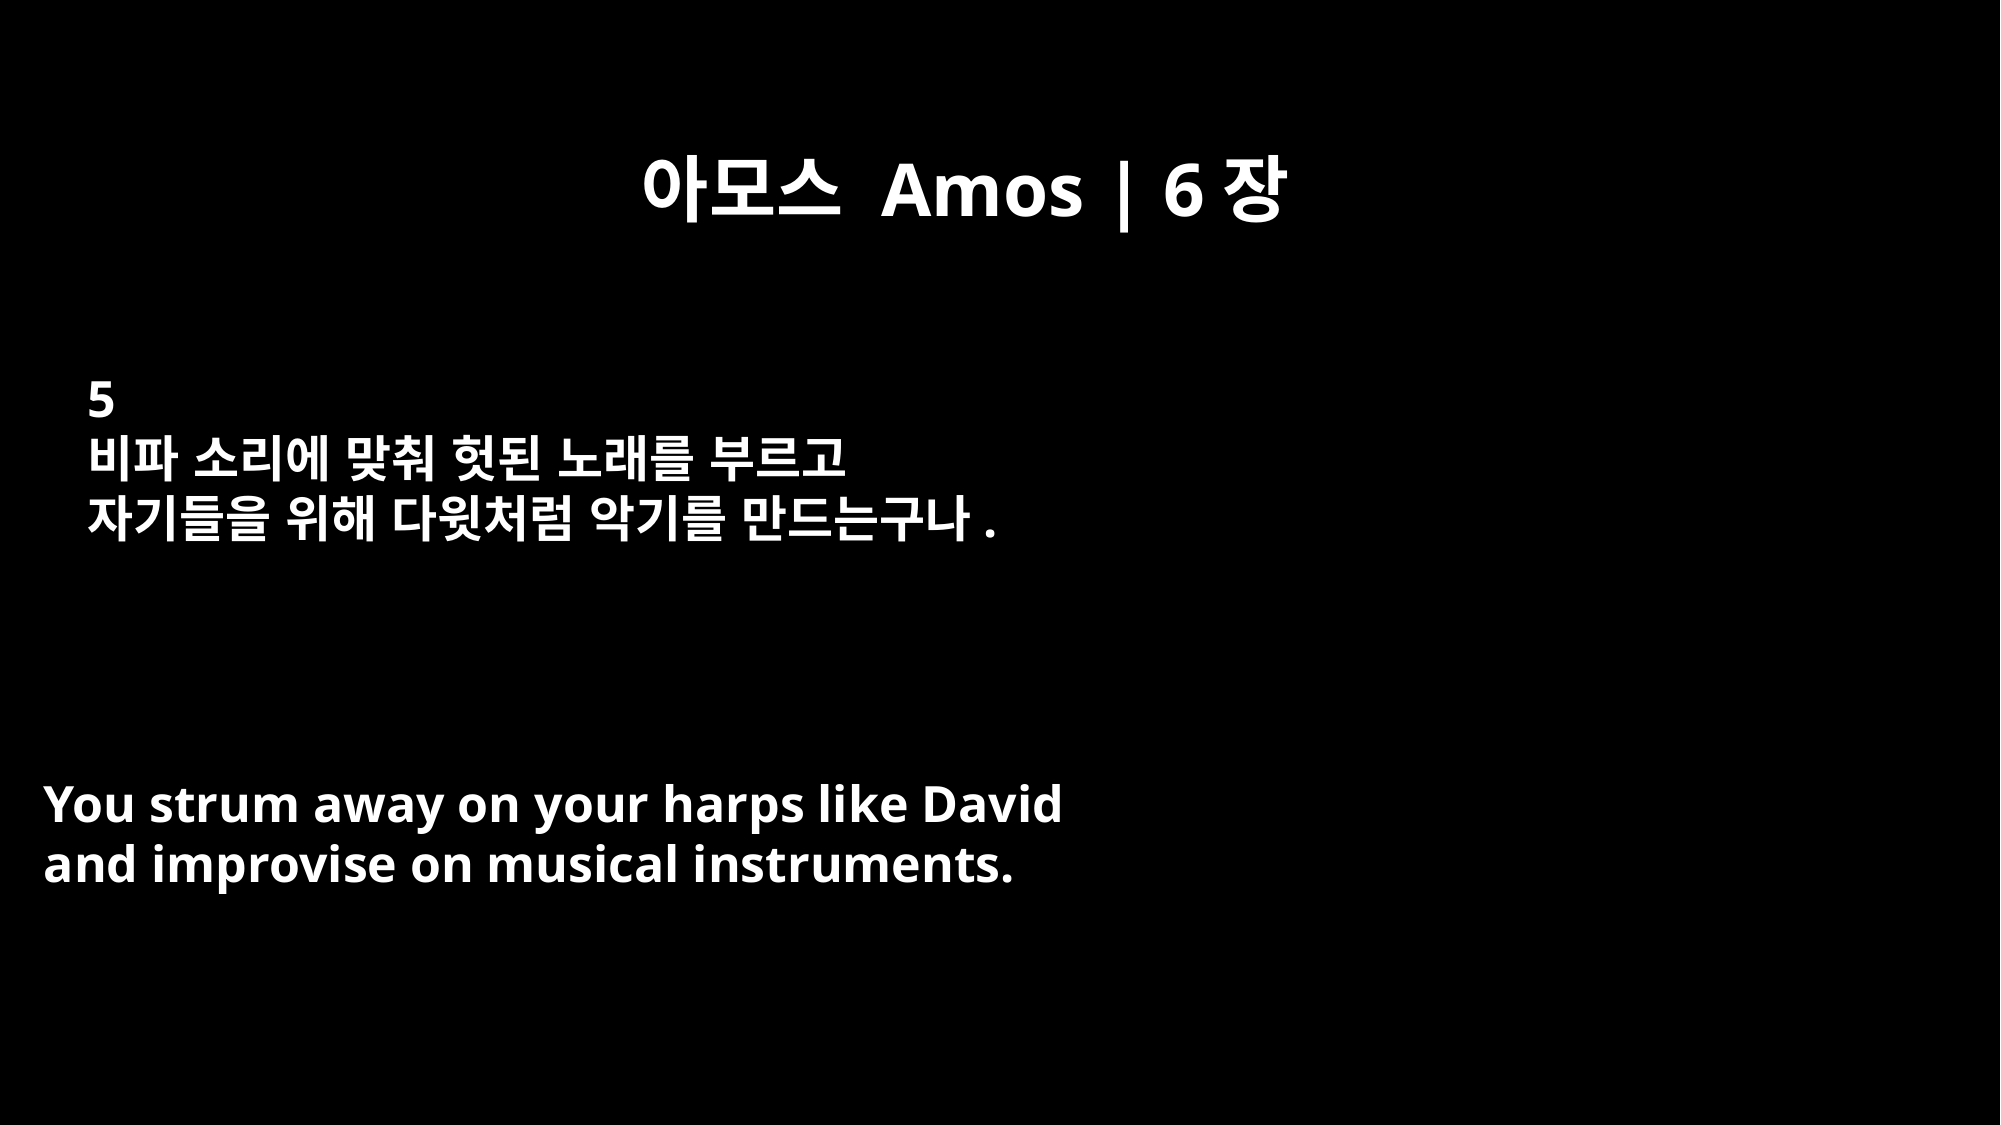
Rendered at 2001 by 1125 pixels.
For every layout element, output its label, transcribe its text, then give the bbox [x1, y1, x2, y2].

text_box 5 비파 소리에 맞춰 헛된 노래를 부르고 자기들을 위해 다윗처럼 악기를 만드는구나. [73, 359, 1014, 555]
text_box You strum away on your harps like David and improvise on musical instruments. [29, 764, 1080, 900]
text_box 아모스 Amos | 6장 [627, 136, 1305, 239]
